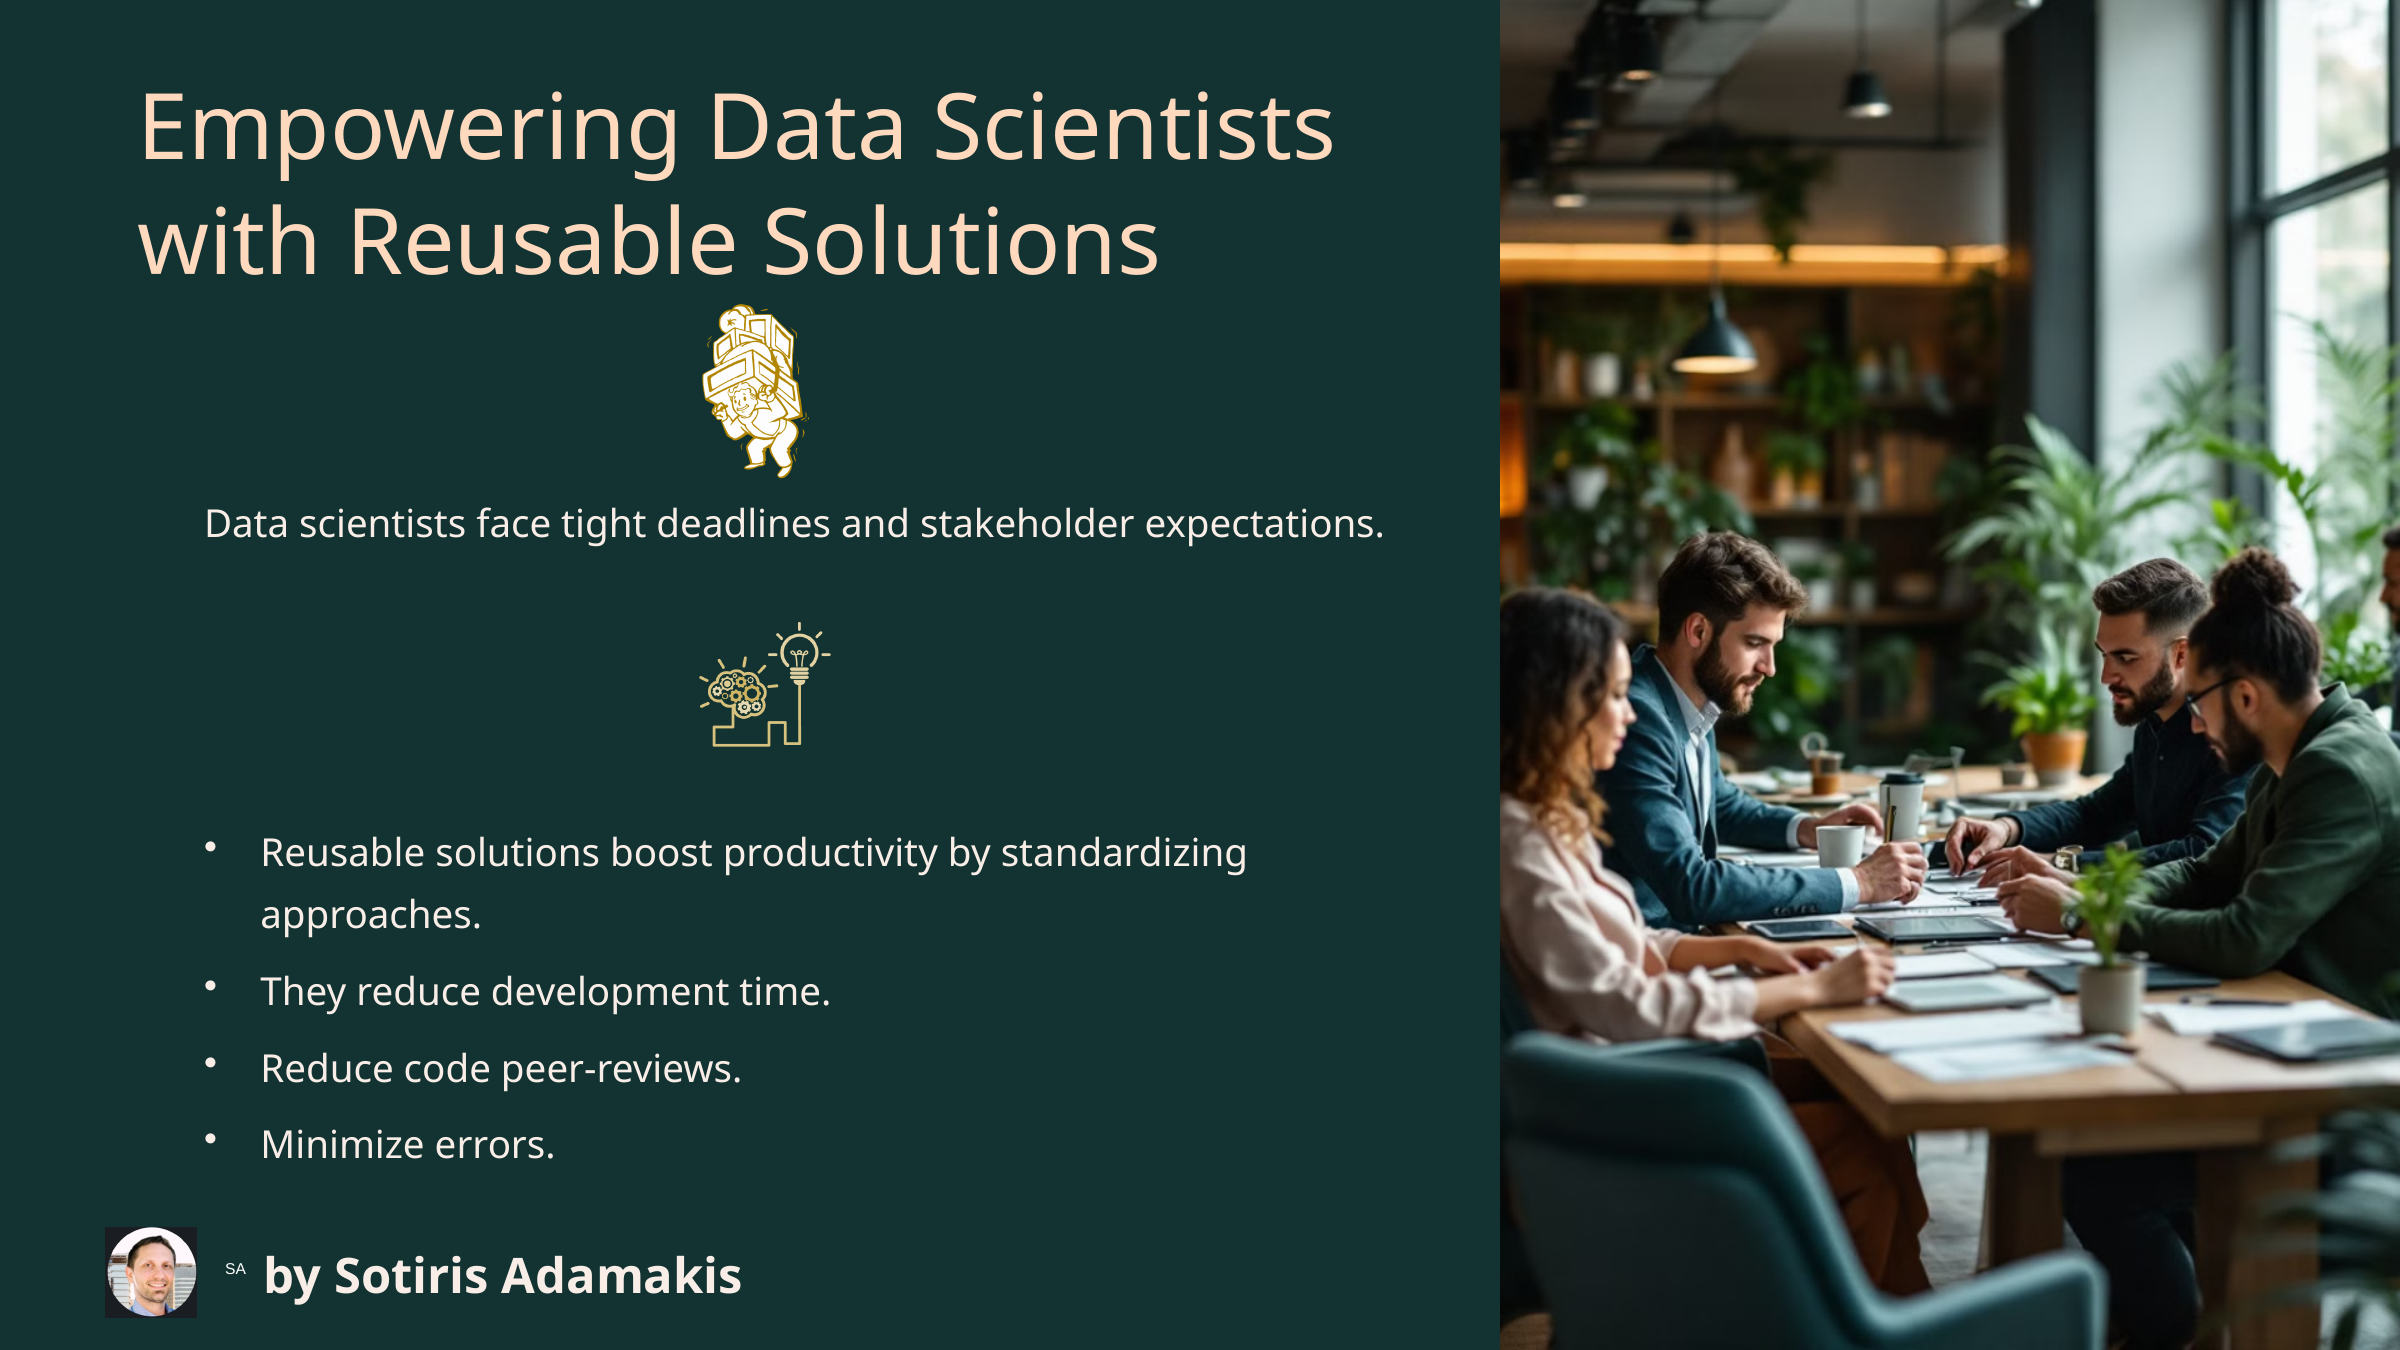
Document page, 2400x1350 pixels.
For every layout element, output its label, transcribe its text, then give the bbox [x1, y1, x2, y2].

text_box Minimize errors. [204, 1104, 1430, 1167]
picture [629, 617, 864, 754]
text_box by Sotiris Adamakis [263, 1235, 711, 1305]
text_box Data scientists face tight deadlines and stakeholder expectations. [204, 482, 1430, 546]
text_box Reusable solutions boost productivity by standardizing approaches. [204, 811, 1430, 938]
picture [105, 1227, 197, 1318]
text_box SA [225, 1261, 246, 1278]
picture [697, 299, 817, 483]
text_box Empowering Data Scientists with Reusable Solutions [137, 63, 1363, 295]
picture [1499, 0, 2400, 1350]
text_box They reduce development time. [204, 950, 1430, 1014]
text_box Reduce code peer-reviews. [204, 1027, 1430, 1091]
